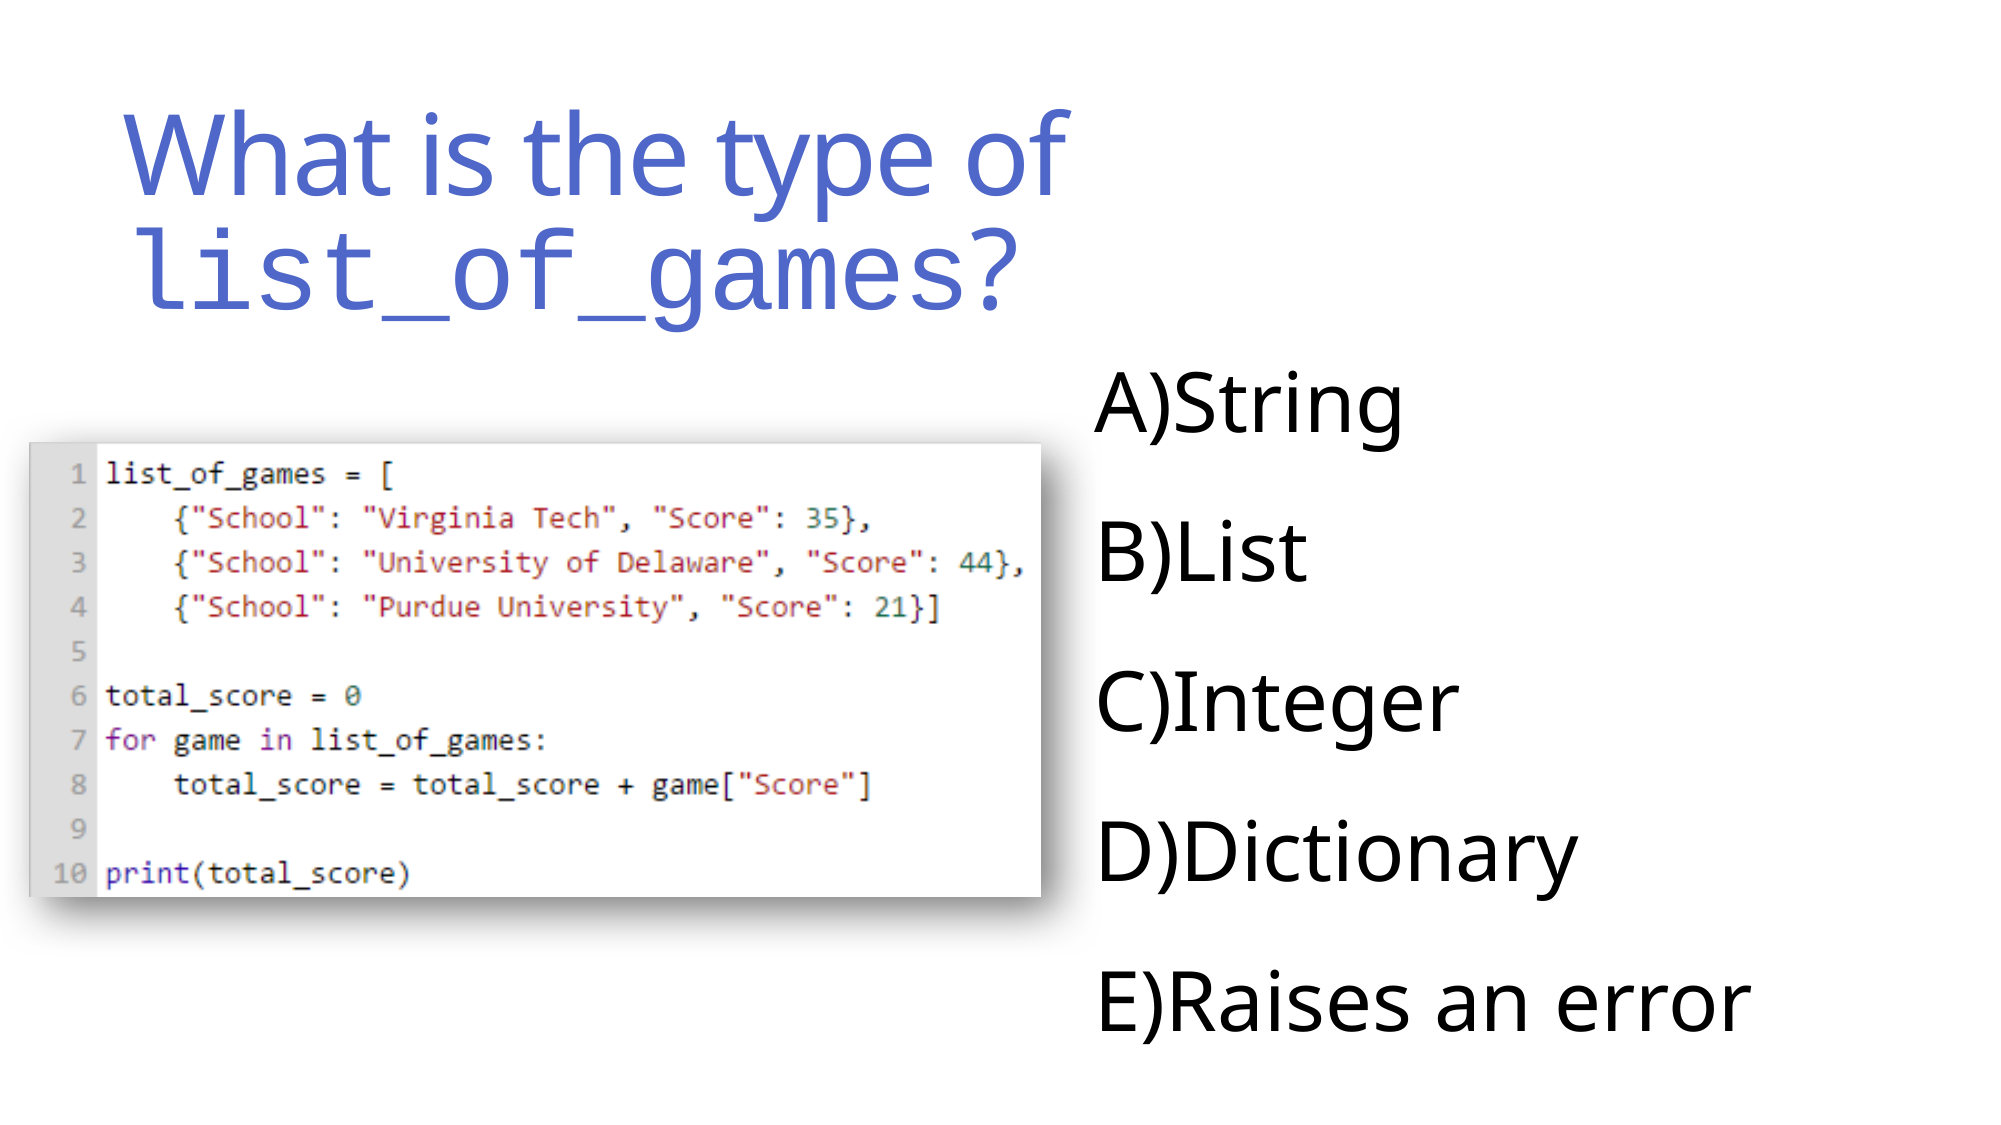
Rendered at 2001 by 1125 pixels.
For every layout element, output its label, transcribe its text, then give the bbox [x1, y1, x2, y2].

title What is the type of list_of_games? [107, 81, 1875, 354]
picture [29, 442, 1041, 898]
text_box String List Integer Dictionary Raises an error [1079, 291, 1769, 1056]
